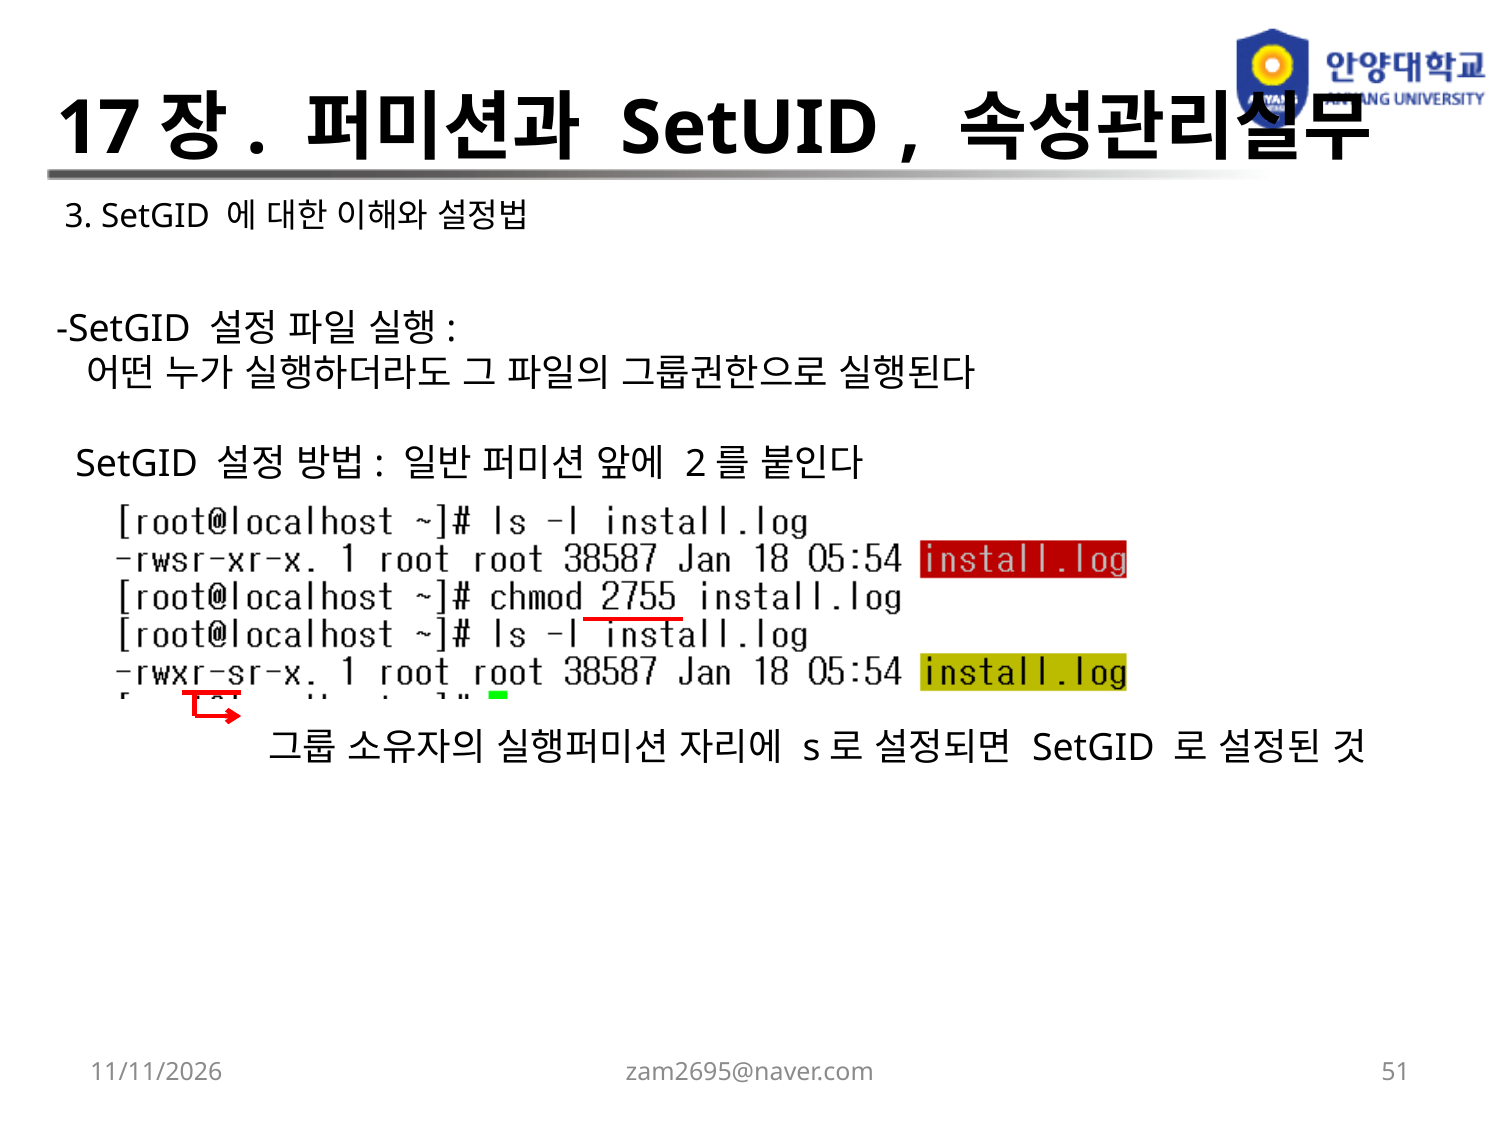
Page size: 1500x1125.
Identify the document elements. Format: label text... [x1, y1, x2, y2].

picture [111, 503, 1155, 699]
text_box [41, 25, 1474, 315]
picture [1225, 23, 1500, 143]
footer zam2695@naver.com [512, 1042, 988, 1103]
text_box -SetGID 설정 파일 실행: 어떤 누가 실행하더라도 그 파일의 그룹권한으로 실행된다 SetGID 설정 방법: 일반 퍼미션 앞에 2를 붙인다 [41, 321, 1353, 942]
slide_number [75, 1042, 425, 1103]
slide_number 51 [1074, 1042, 1425, 1103]
text_box 그룹 소유자의 실행퍼미션 자리에 s로 설정되면 SetGID 로 설정된 것 [253, 715, 1447, 776]
